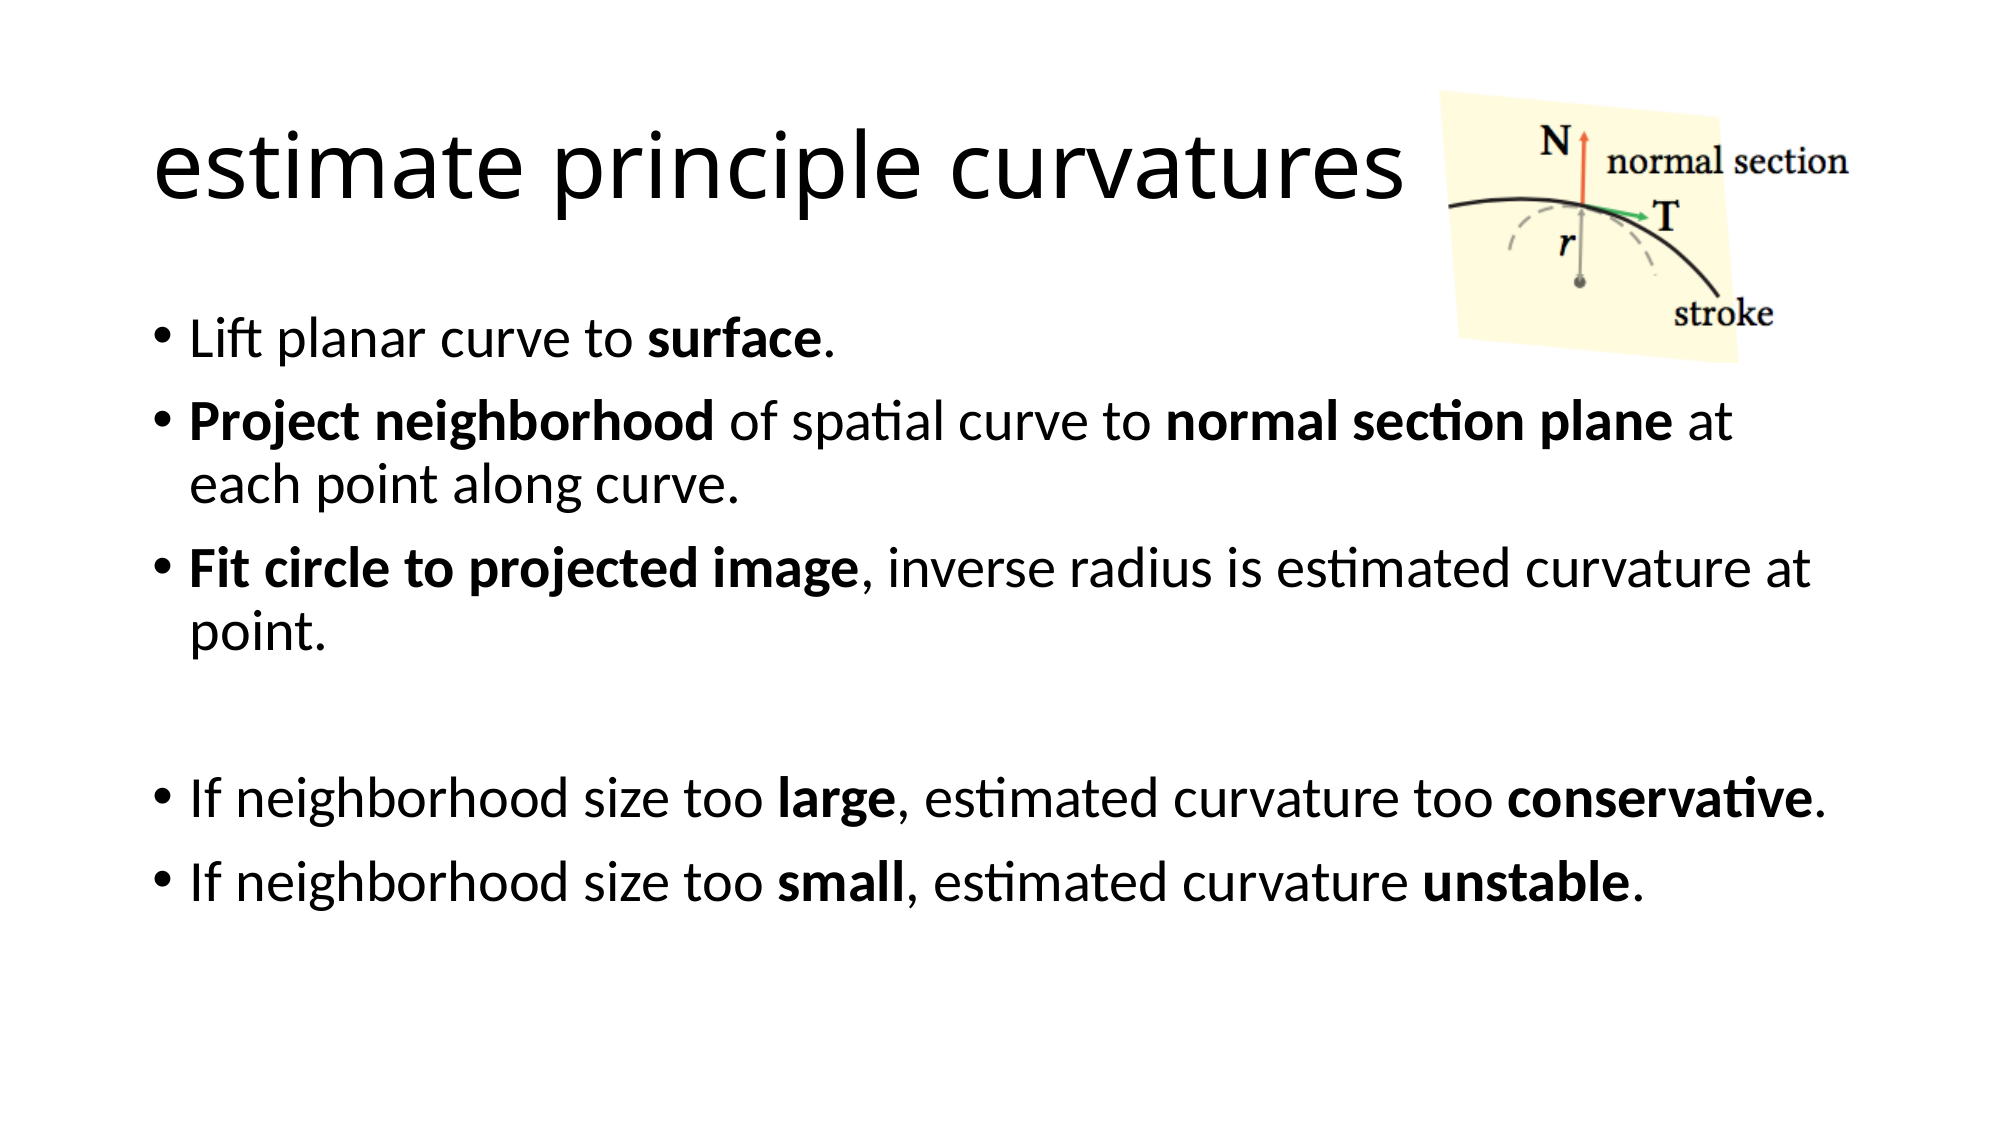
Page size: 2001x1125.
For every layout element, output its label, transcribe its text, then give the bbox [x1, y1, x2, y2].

title estimate principle curvatures [137, 59, 1416, 278]
picture [1416, 37, 1860, 363]
list Lift planar curve to surface. Project neighborhood of spatial curve to normal section plane at each point along curve. Fit circle to projected image, inverse radius is estimated curvature at point. If neighborhood size too large, estimated curvature too conservative. If neighborhood size too small, estimated curvature unstable. [137, 299, 1863, 1109]
